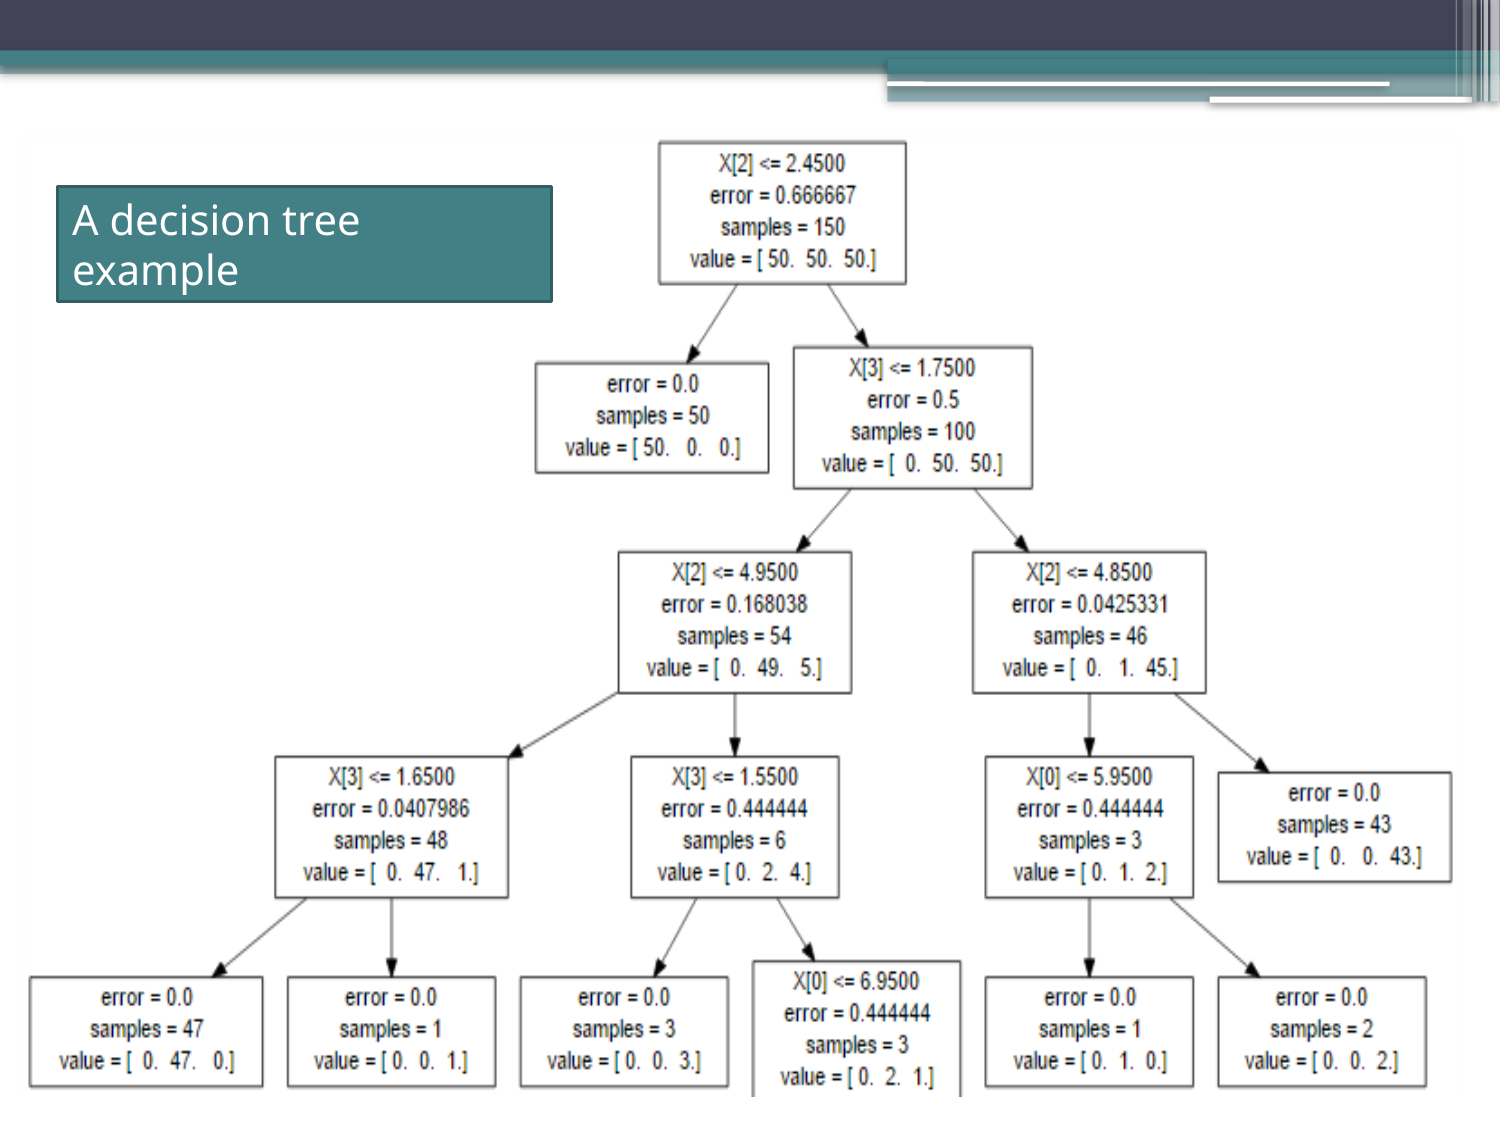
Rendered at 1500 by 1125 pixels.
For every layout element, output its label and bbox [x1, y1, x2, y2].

picture [0, 126, 1500, 1098]
